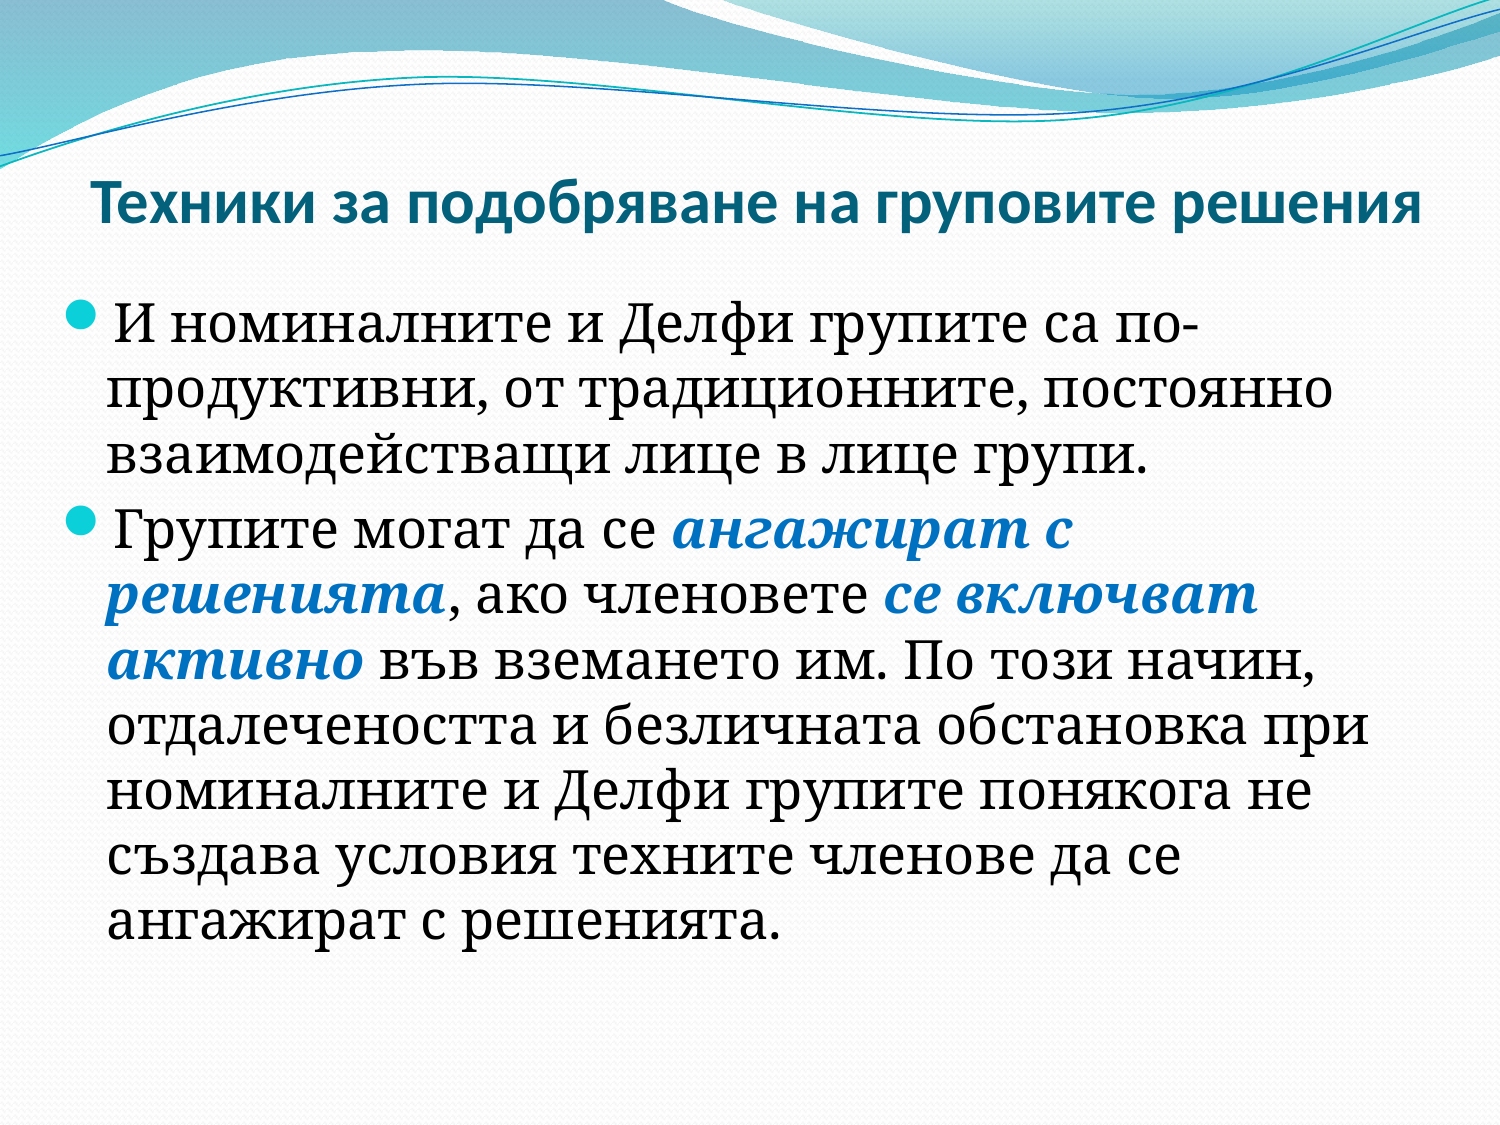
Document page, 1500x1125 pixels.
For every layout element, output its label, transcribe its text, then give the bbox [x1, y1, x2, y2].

title Техники за подобряване на груповите решения [82, 140, 1432, 236]
list И номиналните и Делфи групите са по-продуктивни, от традиционните, постоянно взаимодействащи лице в лице групи. Групите могат да се ангажират с решенията, ако членовете се включват активно във вземането им. По този начин, отдалечеността и безличната обстановка при номиналните и Делфи групите понякога не създава условия техните членове да се ангажират с решенията. [46, 281, 1454, 1090]
